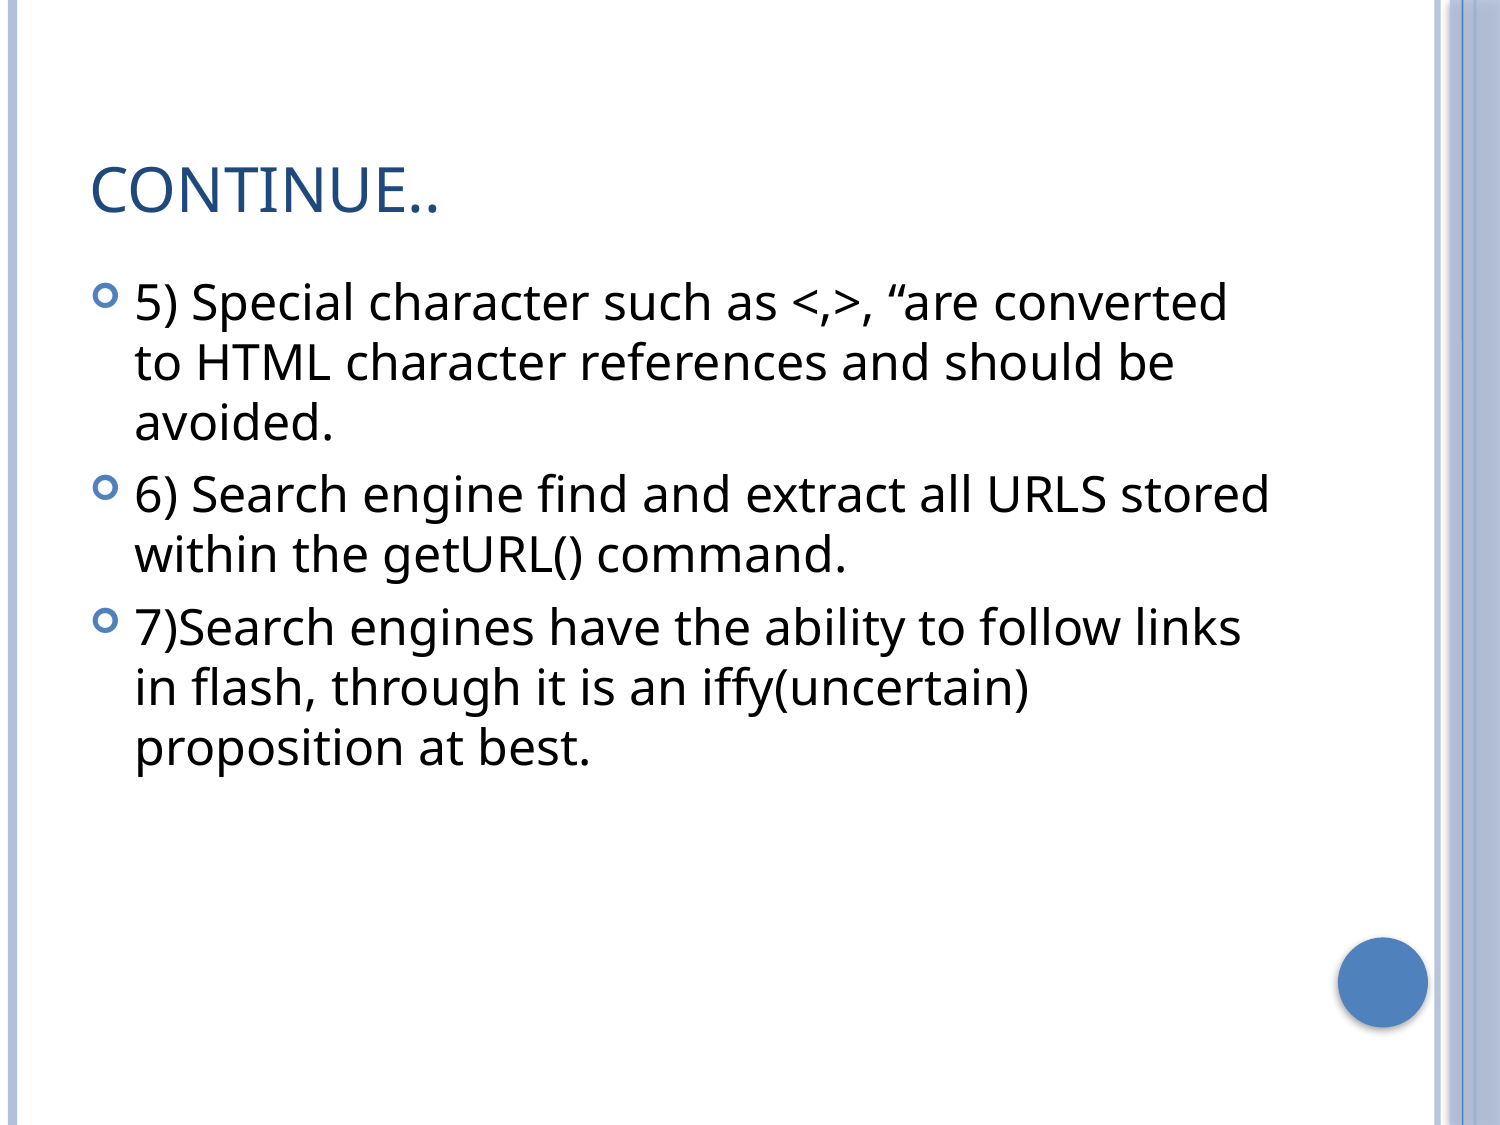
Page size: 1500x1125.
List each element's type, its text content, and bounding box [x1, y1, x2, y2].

list 5) Special character such as <,>, “are converted to HTML character references and should be avoided. 6) Search engine find and extract all URLS stored within the getURL() command. 7)Search engines have the ability to follow links in flash, through it is an iffy(uncertain) proposition at best. [75, 262, 1300, 1062]
title Continue.. [75, 45, 1300, 233]
